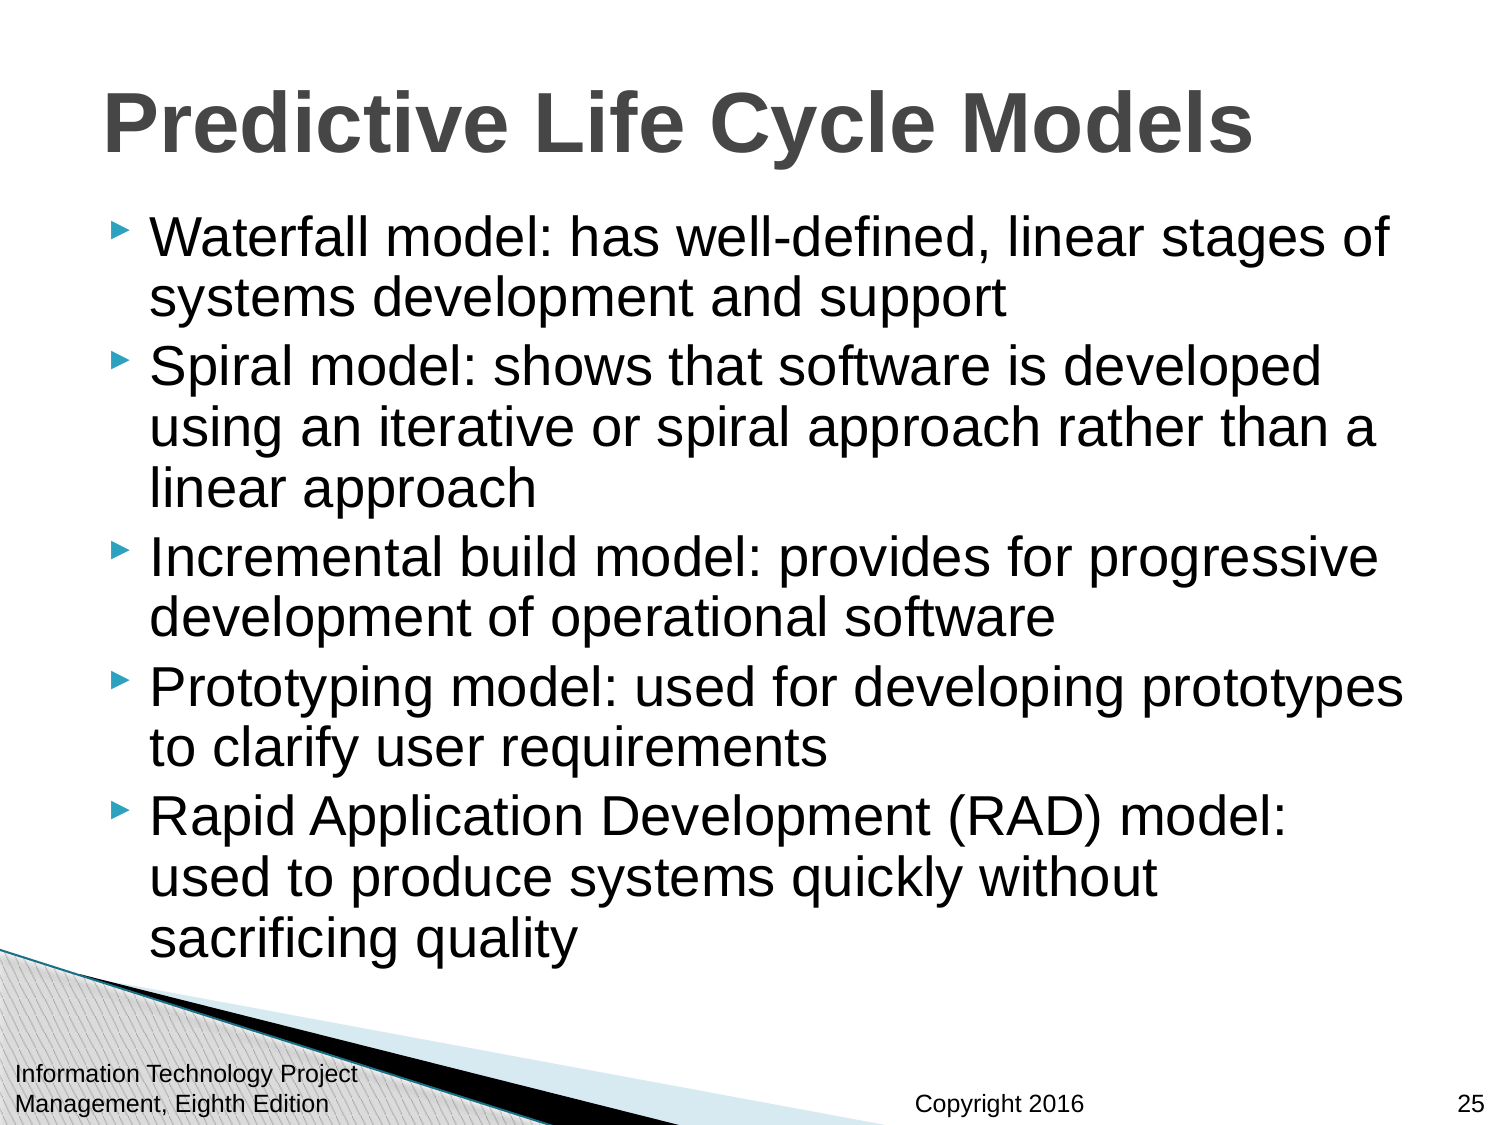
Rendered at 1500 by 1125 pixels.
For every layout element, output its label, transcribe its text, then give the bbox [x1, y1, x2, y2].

footer Information Technology Project Management, Eighth Edition [0, 1065, 425, 1125]
title Predictive Life Cycle Models [87, 24, 1438, 213]
slide_number 25 [1408, 1065, 1500, 1125]
list Waterfall model: has well-defined, linear stages of systems development and support Spiral model: shows that software is developed using an iterative or spiral approach rather than a linear approach Incremental build model: provides for progressive development of operational software Prototyping model: used for developing prototypes to clarify user requirements Rapid Application Development (RAD) model: used to produce systems quickly without sacrificing quality [74, 199, 1426, 943]
